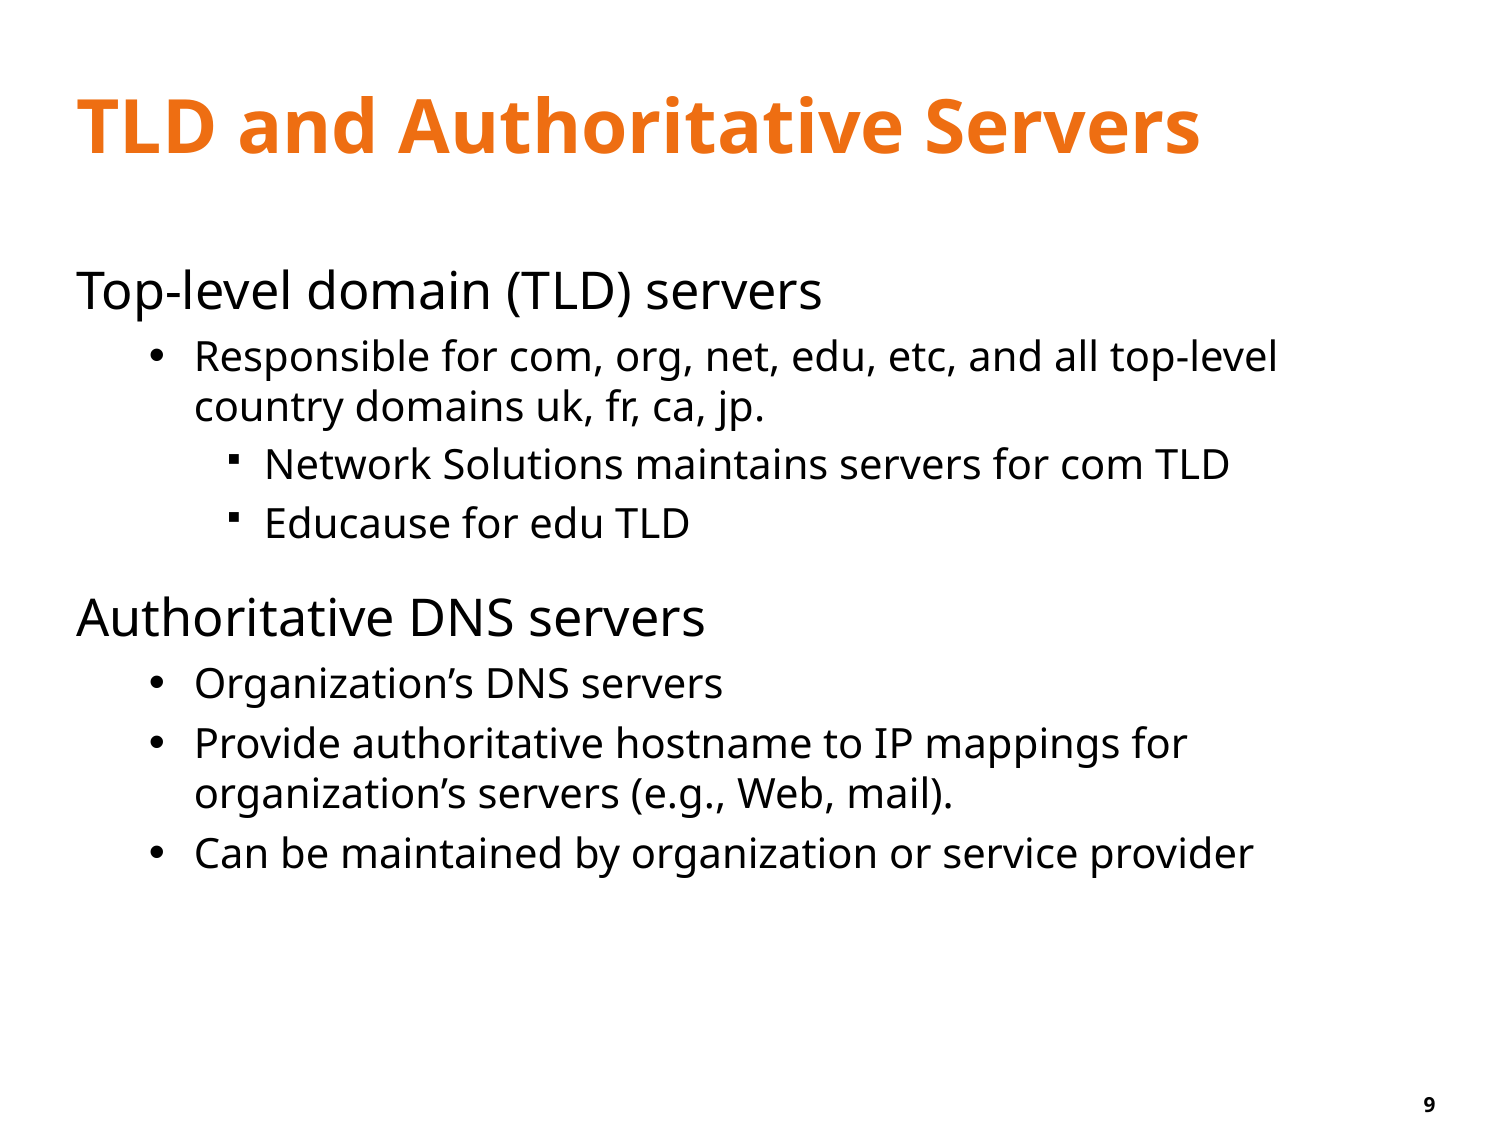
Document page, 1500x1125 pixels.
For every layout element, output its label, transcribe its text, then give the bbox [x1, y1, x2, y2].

title TLD and Authoritative Servers [61, 60, 1438, 187]
list Top-level domain (TLD) servers Responsible for com, org, net, edu, etc, and all top-level country domains uk, fr, ca, jp. Network Solutions maintains servers for com TLD Educause for edu TLD Authoritative DNS servers Organization’s DNS servers Provide authoritative hostname to IP mappings for organization’s servers (e.g., Web, mail). Can be maintained by organization or service provider [61, 249, 1438, 1063]
